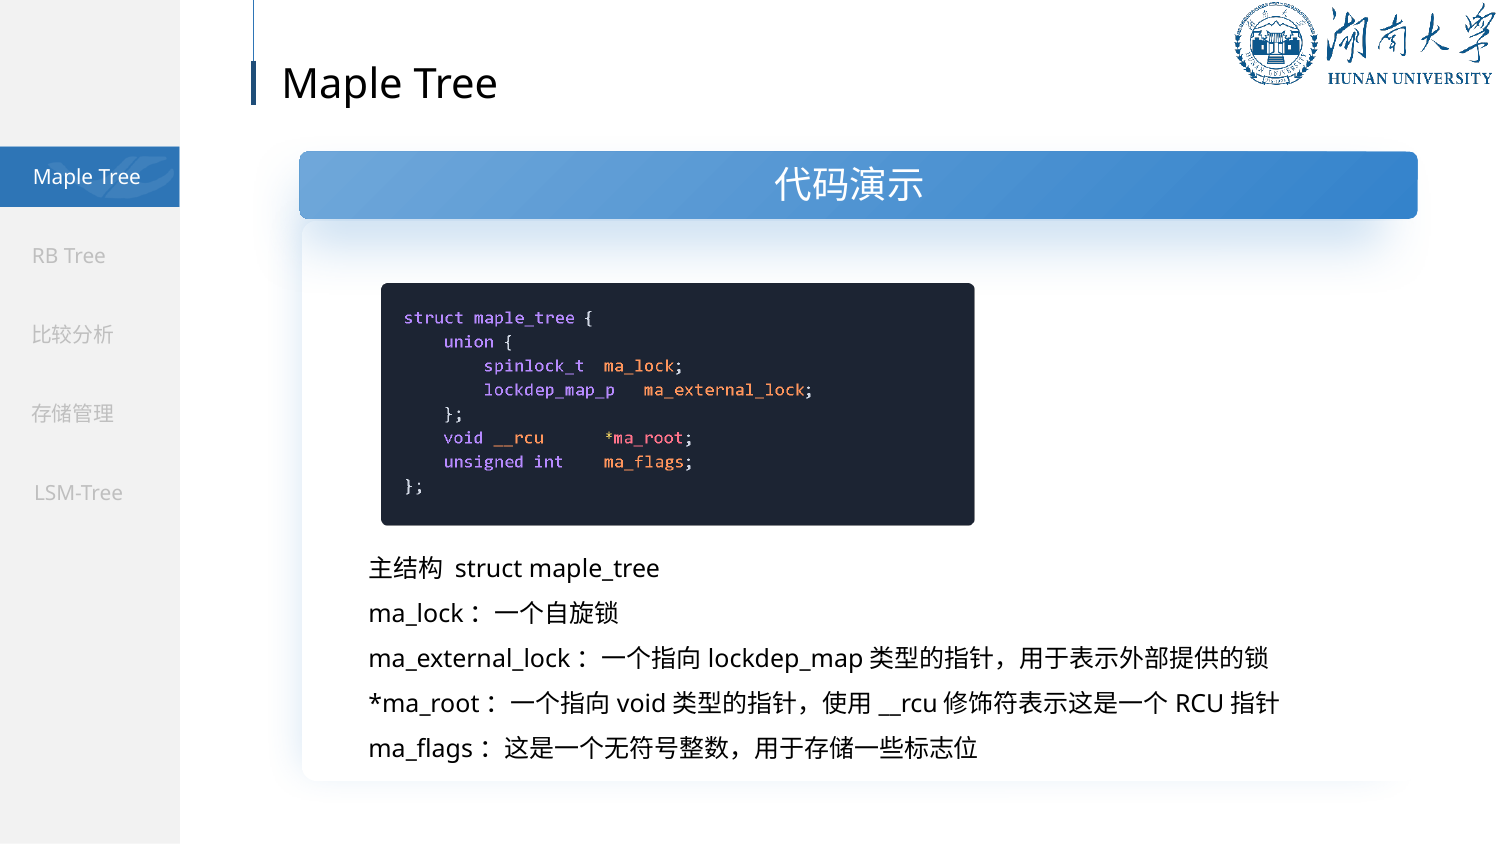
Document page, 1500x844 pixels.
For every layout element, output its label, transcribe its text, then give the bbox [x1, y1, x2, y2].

text_box RB Tree [17, 234, 122, 275]
text_box 主结构 struct maple_tree ma_lock：一个自旋锁 ma_external_lock：一个指向lockdep_map类型的指针，用于表示外部提供的锁 *ma_root：一个指向void类型的指针，使用__rcu修饰符表示这是一个RCU指针 ma_flags：这是一个无符号整数，用于存储一些标志位 [353, 530, 1378, 770]
text_box [0, 0, 181, 844]
picture [1231, 0, 1500, 88]
text_box [300, 220, 1421, 783]
text_box 比较分析 [16, 313, 129, 354]
text_box LSM-Tree [19, 471, 139, 512]
picture [353, 255, 1002, 553]
picture [0, 146, 180, 207]
text_box Maple Tree [266, 49, 821, 115]
text_box 存储管理 [16, 392, 129, 433]
text_box 代码演示 [306, 153, 1393, 214]
text_box [298, 150, 1419, 220]
